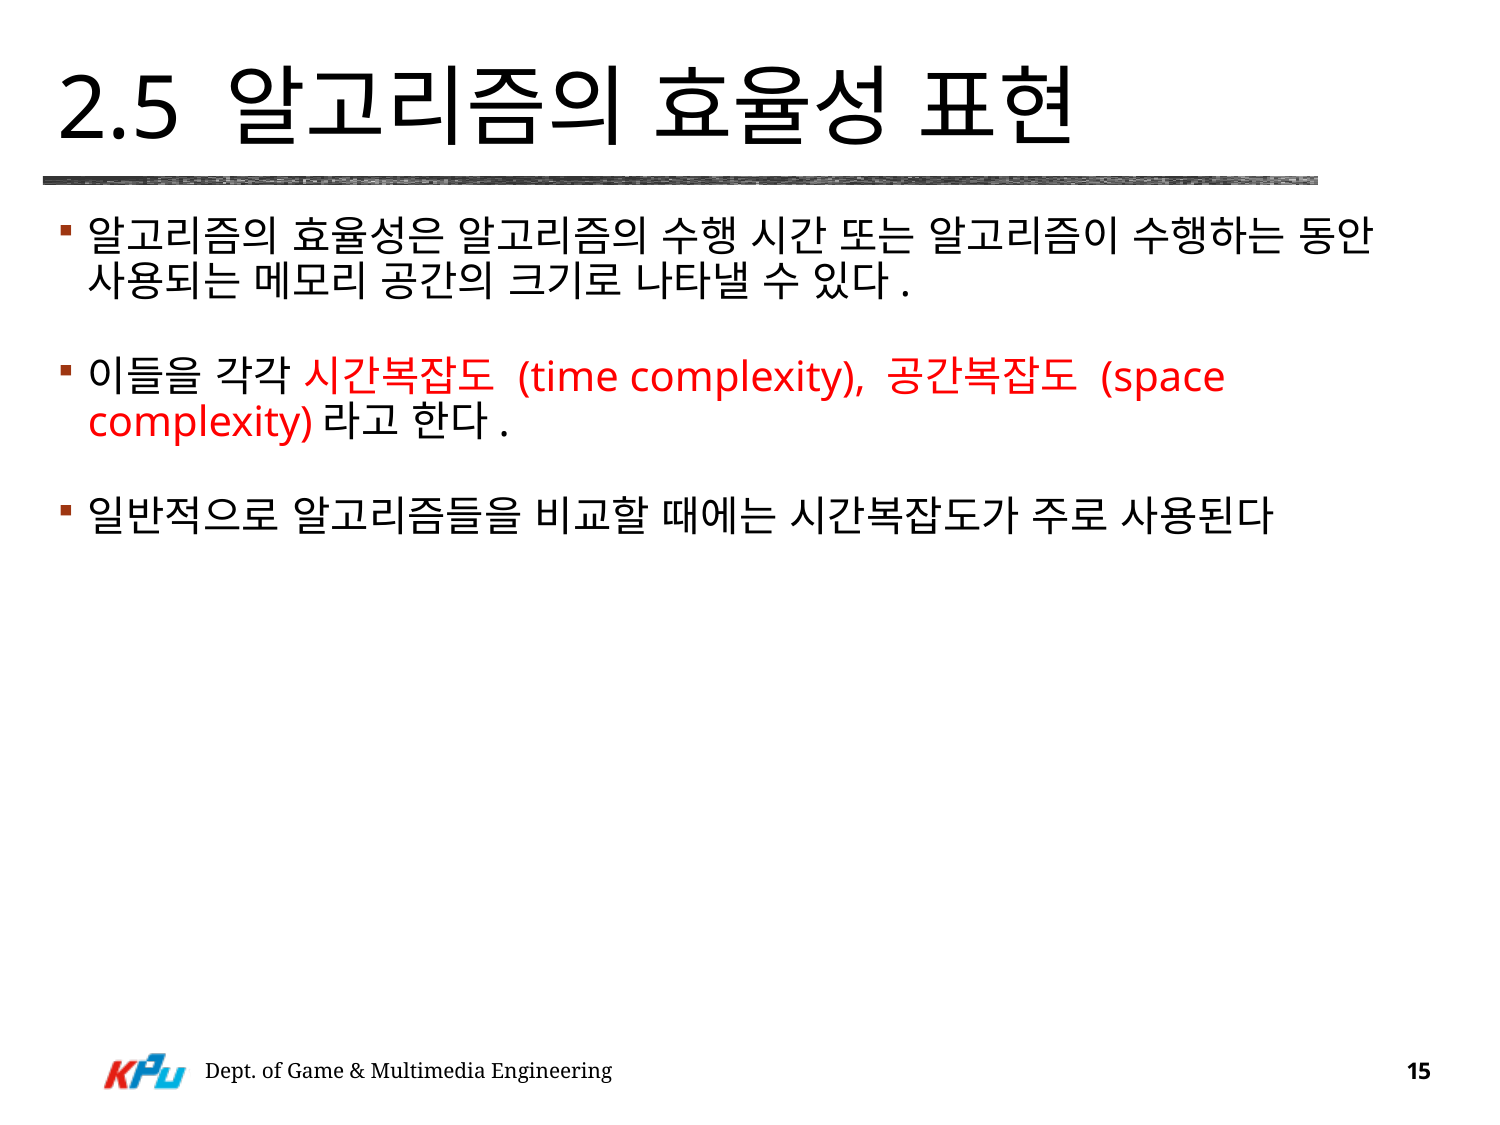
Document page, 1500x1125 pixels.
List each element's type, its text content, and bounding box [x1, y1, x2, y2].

picture [92, 1030, 191, 1120]
slide_number 15 [1379, 1042, 1459, 1103]
footer Dept. of Game & Multimedia Engineering [190, 1042, 879, 1103]
title 2.5 알고리즘의 효율성 표현 [42, 39, 1458, 182]
list 알고리즘의 효율성은 알고리즘의 수행 시간 또는 알고리즘이 수행하는 동안 사용되는 메모리 공간의 크기로 나타낼 수 있다. 이들을 각각 시간복잡도 (time complexity), 공간복잡도 (space complexity)라고 한다. 일반적으로 알고리즘들을 비교할 때에는 시간복잡도가 주로 사용된다 [42, 207, 1458, 1013]
